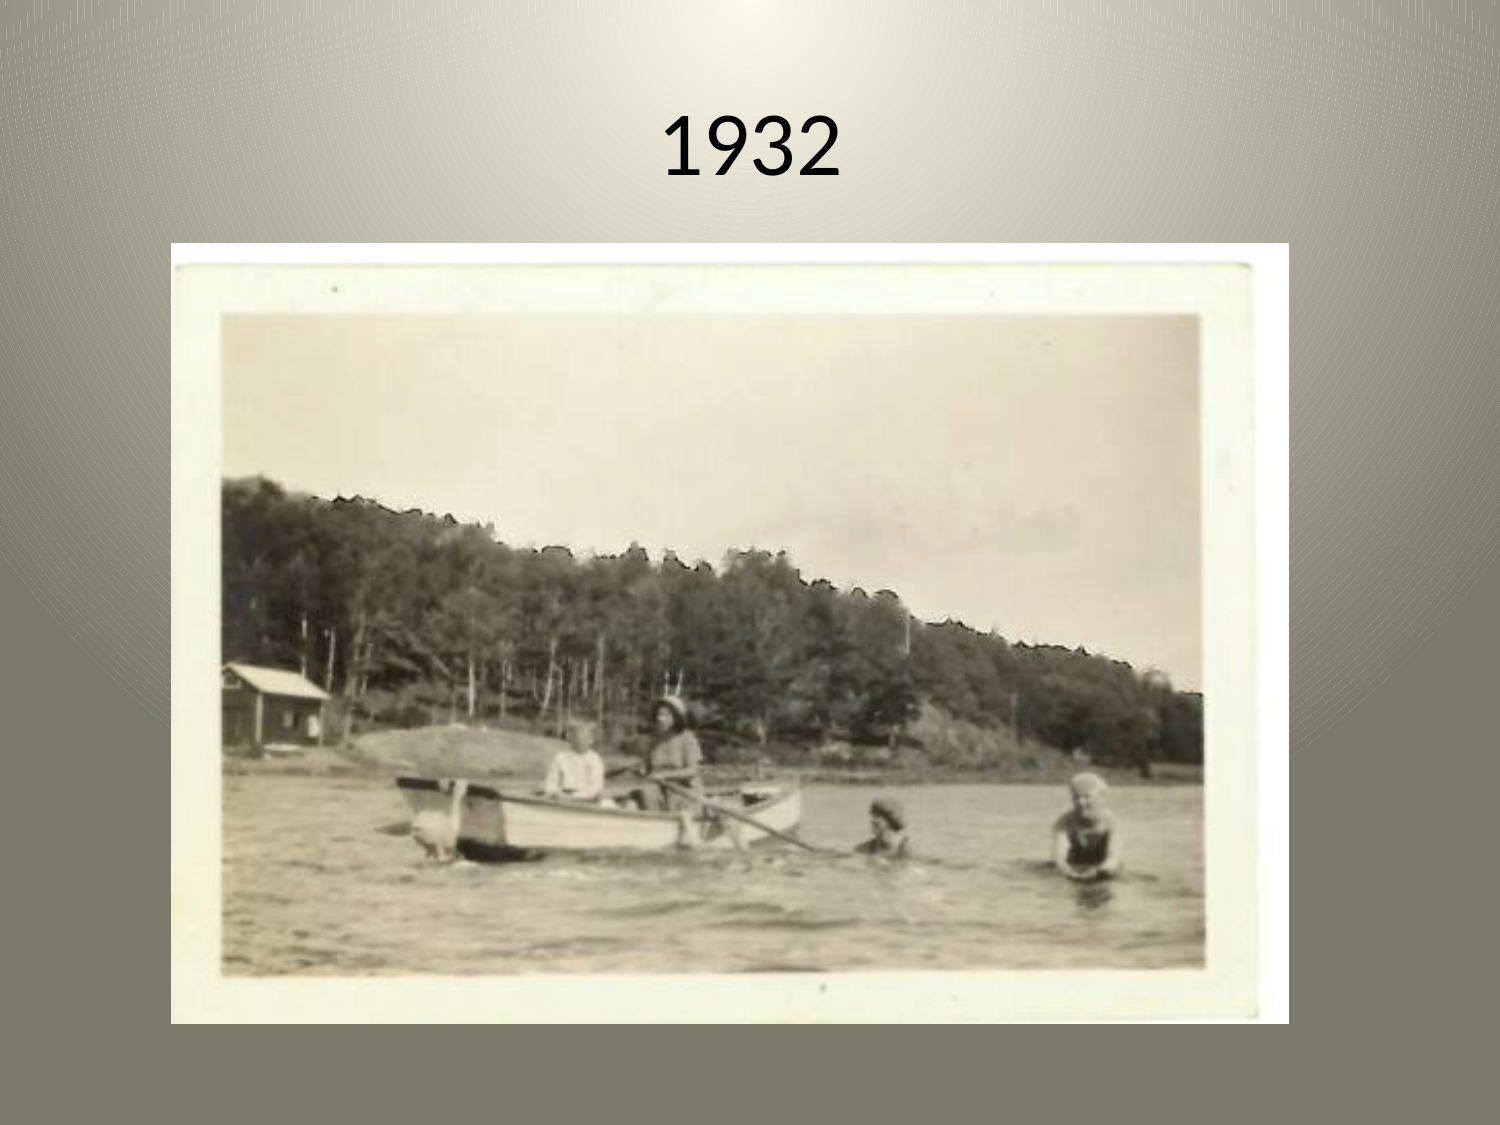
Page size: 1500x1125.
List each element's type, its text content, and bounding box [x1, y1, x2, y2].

picture [170, 243, 1290, 1024]
title 1932 [75, 45, 1425, 233]
